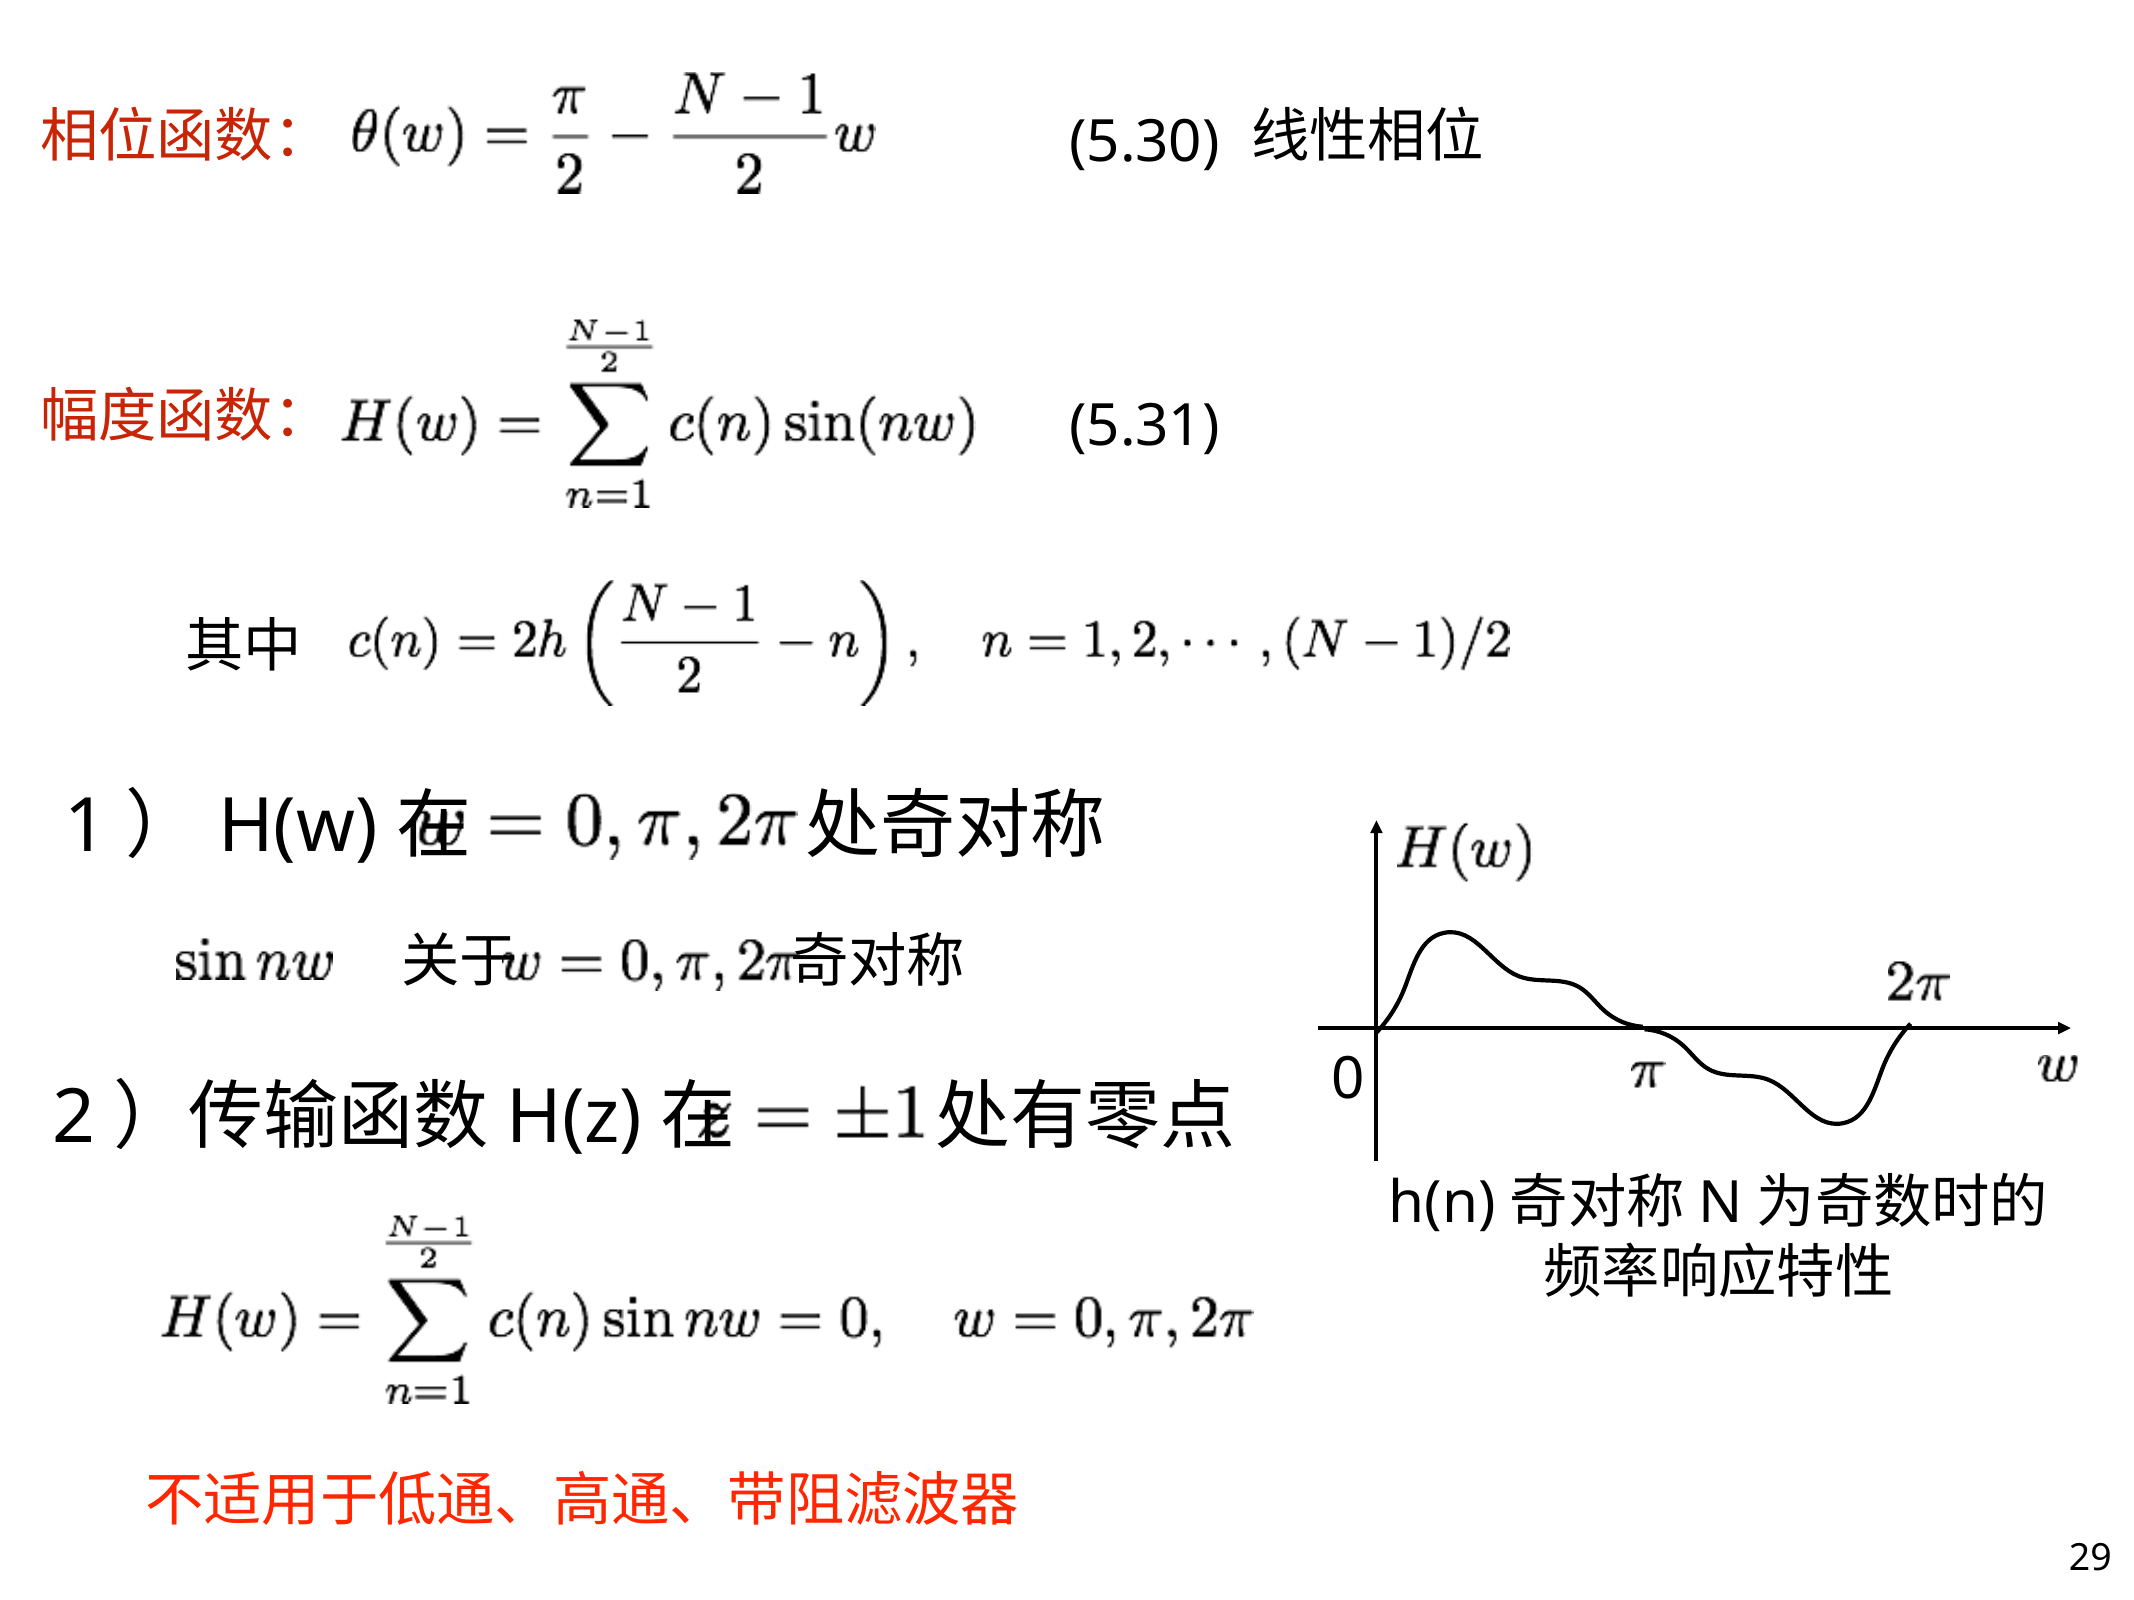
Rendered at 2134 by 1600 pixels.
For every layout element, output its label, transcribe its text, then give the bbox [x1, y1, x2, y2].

text_box 线性相位 [1242, 89, 1493, 177]
text_box (5.31) [1061, 378, 1229, 466]
text_box 幅度函数： [32, 369, 336, 457]
text_box 相位函数： [32, 89, 341, 177]
text_box 其中 [177, 599, 311, 687]
picture [161, 1214, 1254, 1405]
picture [349, 580, 1511, 706]
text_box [43, 1051, 1246, 1174]
text_box 不适用于低通、高通、带阻滤波器 [137, 1453, 1028, 1540]
slide_number 29 [2059, 1523, 2122, 1588]
picture [352, 72, 876, 194]
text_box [42, 760, 1129, 882]
text_box (5.30) [1061, 94, 1229, 182]
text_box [1318, 820, 2081, 1327]
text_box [175, 908, 1010, 1009]
picture [341, 318, 976, 509]
